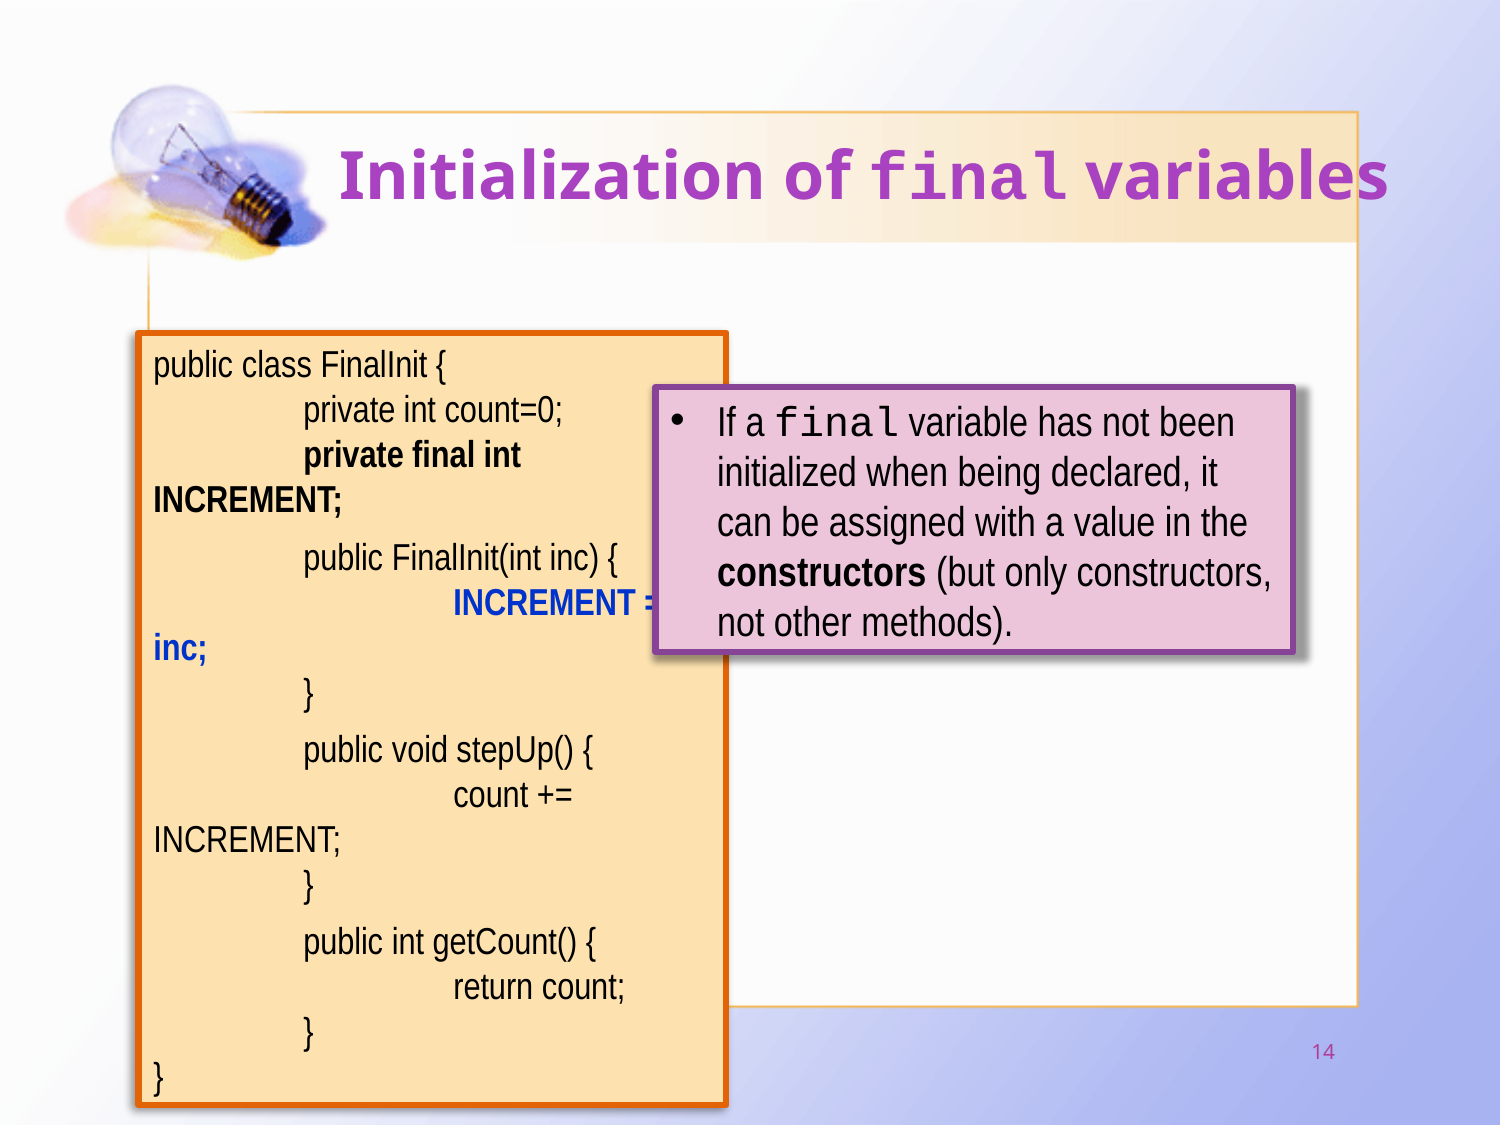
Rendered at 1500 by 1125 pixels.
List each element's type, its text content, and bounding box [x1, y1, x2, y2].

picture [0, 0, 1500, 1125]
slide_number 14 [1237, 1024, 1351, 1076]
text_box public class FinalInit { private int count=0; private final int INCREMENT; public FinalInit(int inc) { INCREMENT = inc; } public void stepUp() { count += INCREMENT; } public int getCount() { return count; } } [135, 330, 729, 1108]
text_box If a final variable has not been initialized when being declared, it can be assigned with a value in the constructors (but only constructors, not other methods). [652, 384, 1296, 655]
title Initialization of final variables [324, 134, 1436, 223]
